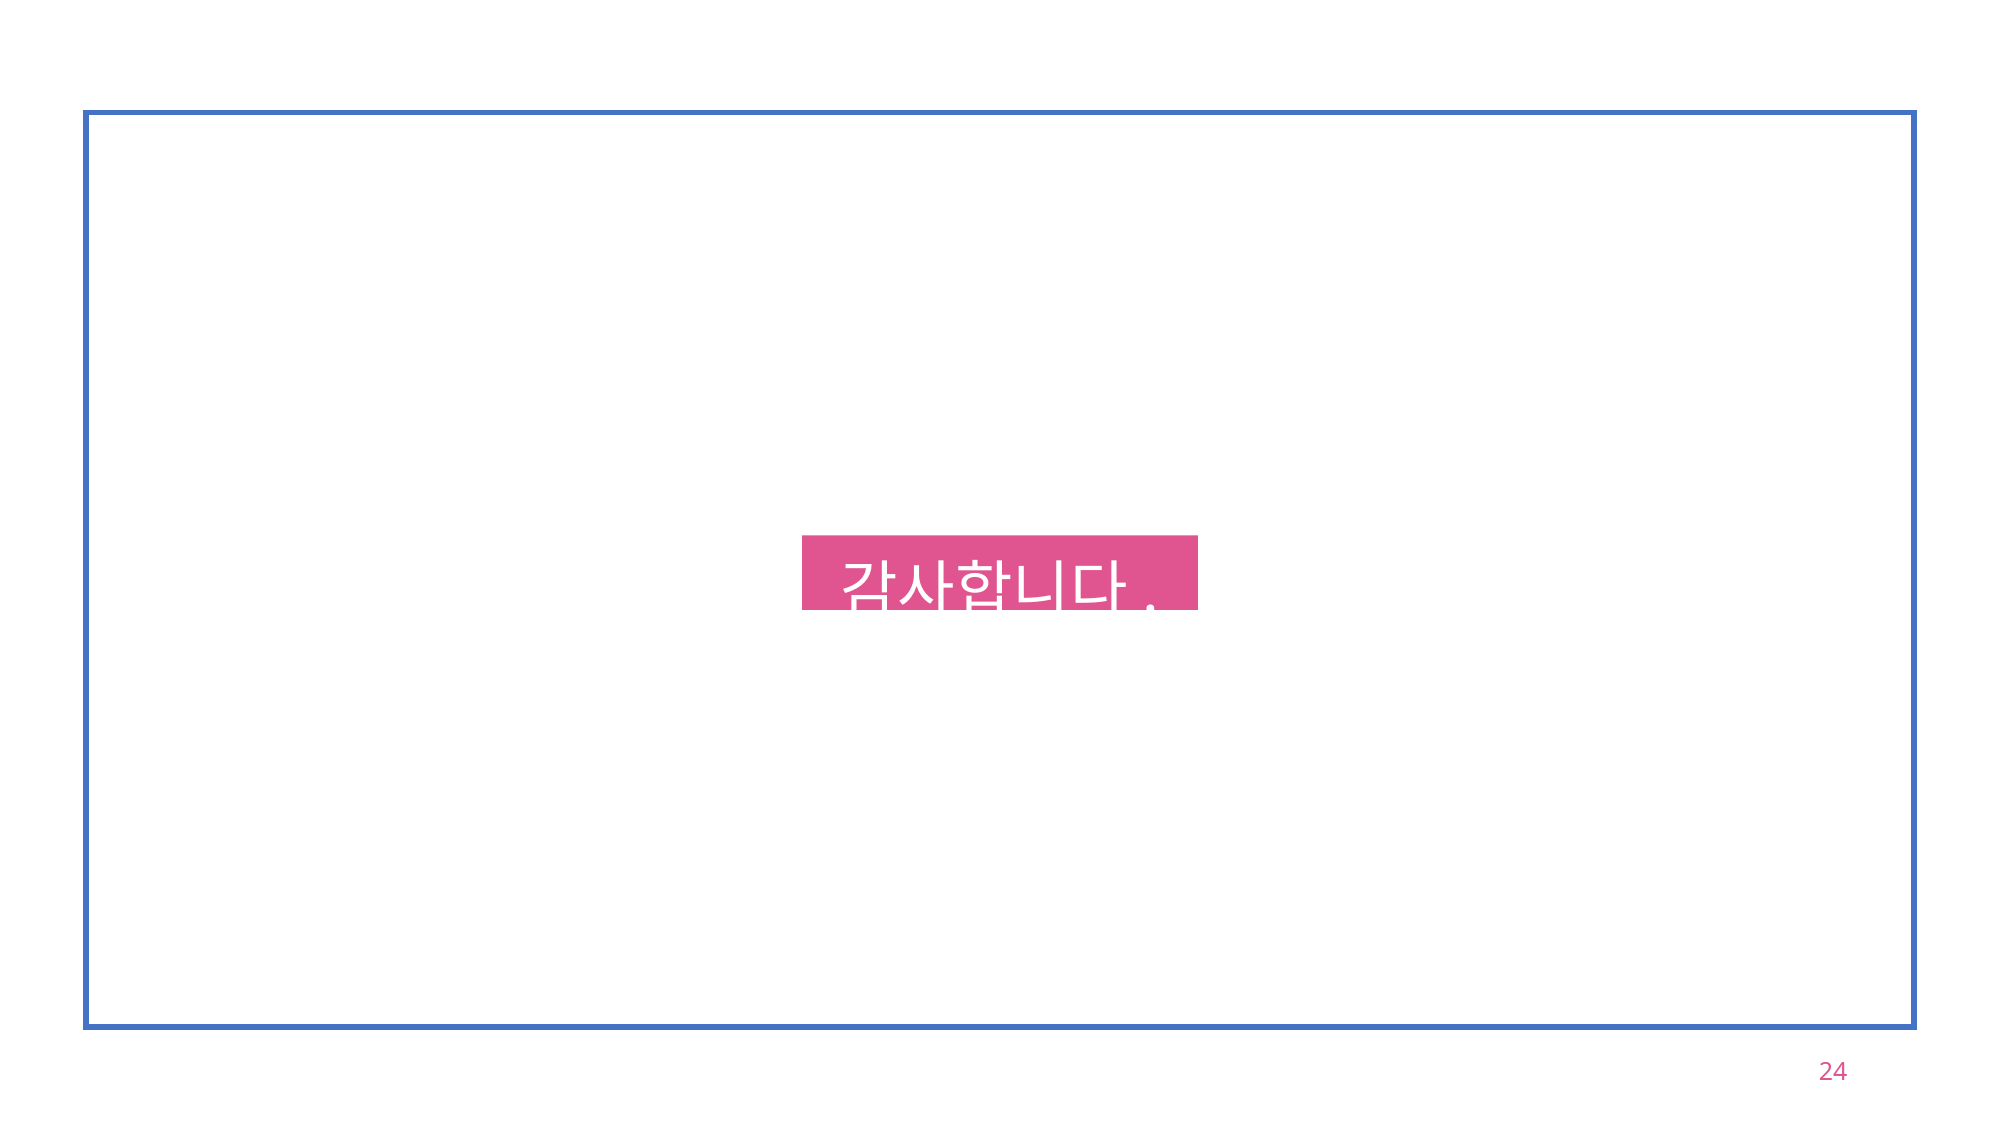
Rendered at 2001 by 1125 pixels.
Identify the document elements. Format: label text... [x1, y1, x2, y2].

text_box [85, 111, 1915, 1028]
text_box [801, 504, 1198, 621]
slide_number 24 [1412, 1042, 1863, 1103]
